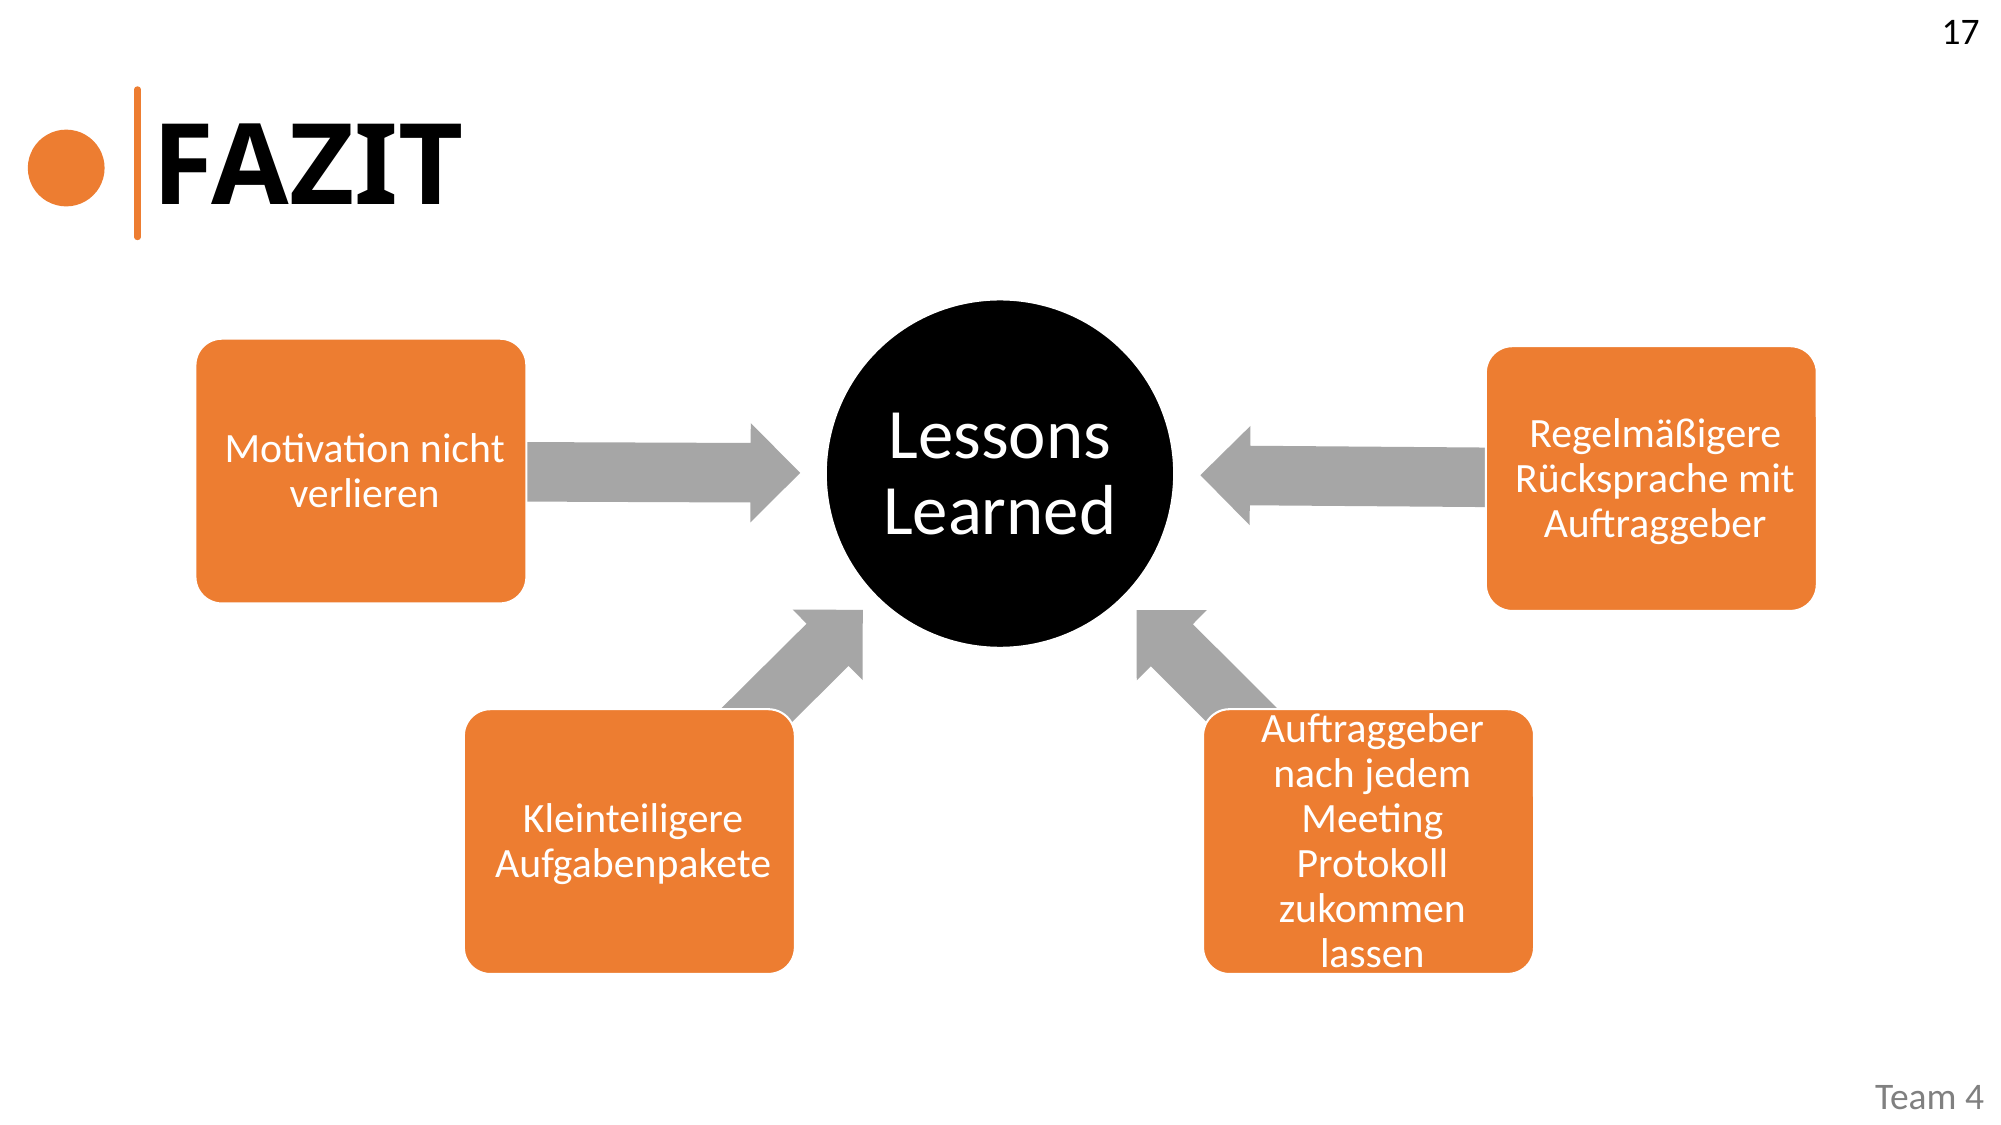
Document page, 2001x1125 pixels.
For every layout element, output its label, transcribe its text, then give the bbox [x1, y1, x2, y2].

text_box [35, 132, 98, 195]
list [137, 299, 1863, 1014]
title FAZIT [137, 59, 1863, 278]
text_box [26, 128, 106, 208]
text_box 17 [1926, 0, 2000, 60]
text_box Team 4 [1860, 1064, 2000, 1125]
